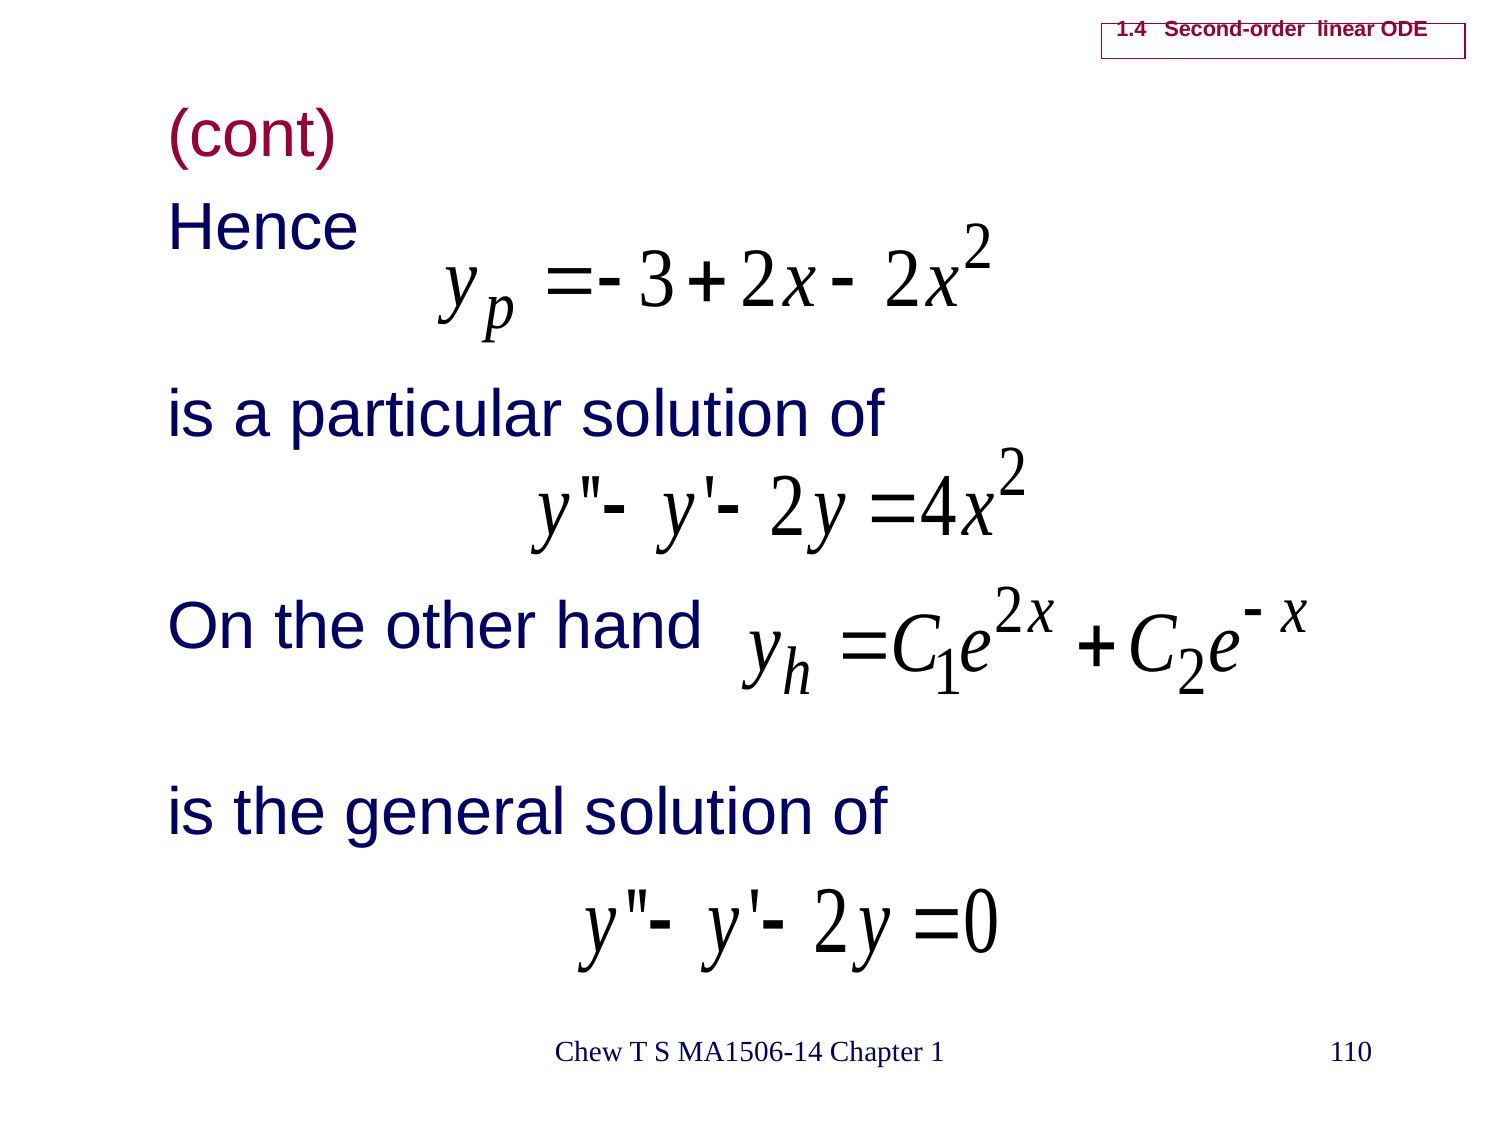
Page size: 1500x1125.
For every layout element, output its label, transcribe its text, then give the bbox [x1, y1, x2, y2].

footer Chew T S MA1506-14 Chapter 1 [512, 1024, 988, 1101]
list (cont) Hence is a particular solution of [152, 81, 1428, 574]
slide_number 110 [1074, 1024, 1388, 1101]
picture [433, 210, 997, 352]
picture [527, 433, 1032, 563]
text_box [249, 229, 1250, 574]
title 1.4 Second-order linear ODE [1101, 23, 1466, 59]
text_box On the other hand is the general solution of [152, 574, 1428, 1008]
picture [738, 573, 1313, 704]
picture [573, 878, 1002, 981]
